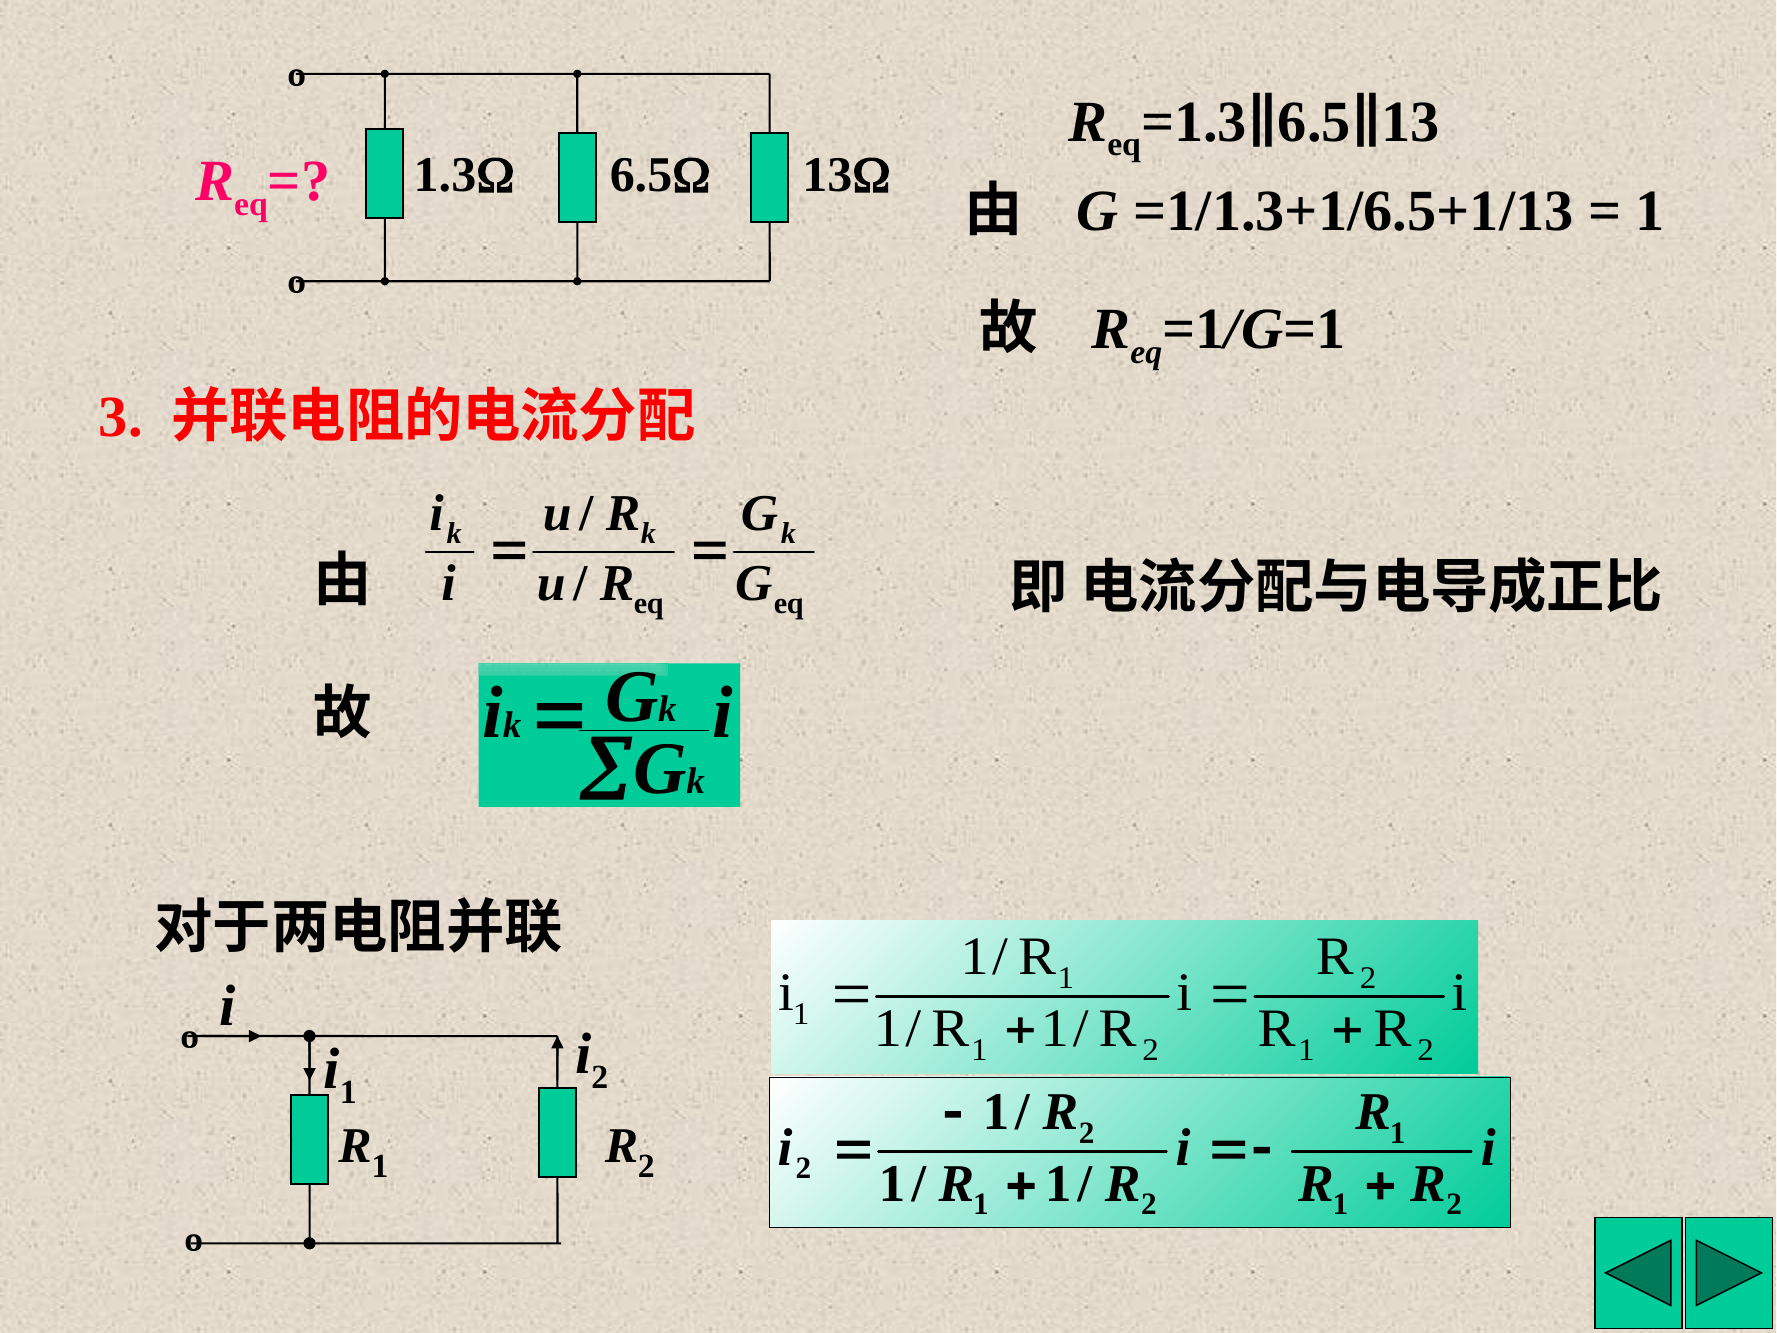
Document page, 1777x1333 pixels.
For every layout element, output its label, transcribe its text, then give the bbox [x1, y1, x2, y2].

text_box 对于两电阻并联 [137, 880, 655, 969]
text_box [478, 663, 741, 807]
text_box 3. 并联电阻的电流分配 [81, 369, 733, 457]
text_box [162, 958, 691, 1295]
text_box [769, 1076, 1510, 1228]
text_box 故 Req=1/G=1 [961, 281, 1432, 379]
picture [0, 0, 1777, 1333]
text_box 故 [296, 666, 430, 754]
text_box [177, 41, 933, 337]
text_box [771, 920, 1479, 1074]
text_box 即 电流分配与电导成正比 [991, 540, 1717, 628]
text_box Req=1.3∥6.5∥13 [1050, 73, 1540, 162]
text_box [417, 479, 827, 631]
text_box 由 G =1/1.3+1/6.5+1/13 = 1 [947, 162, 1776, 251]
text_box 由 [296, 532, 408, 621]
